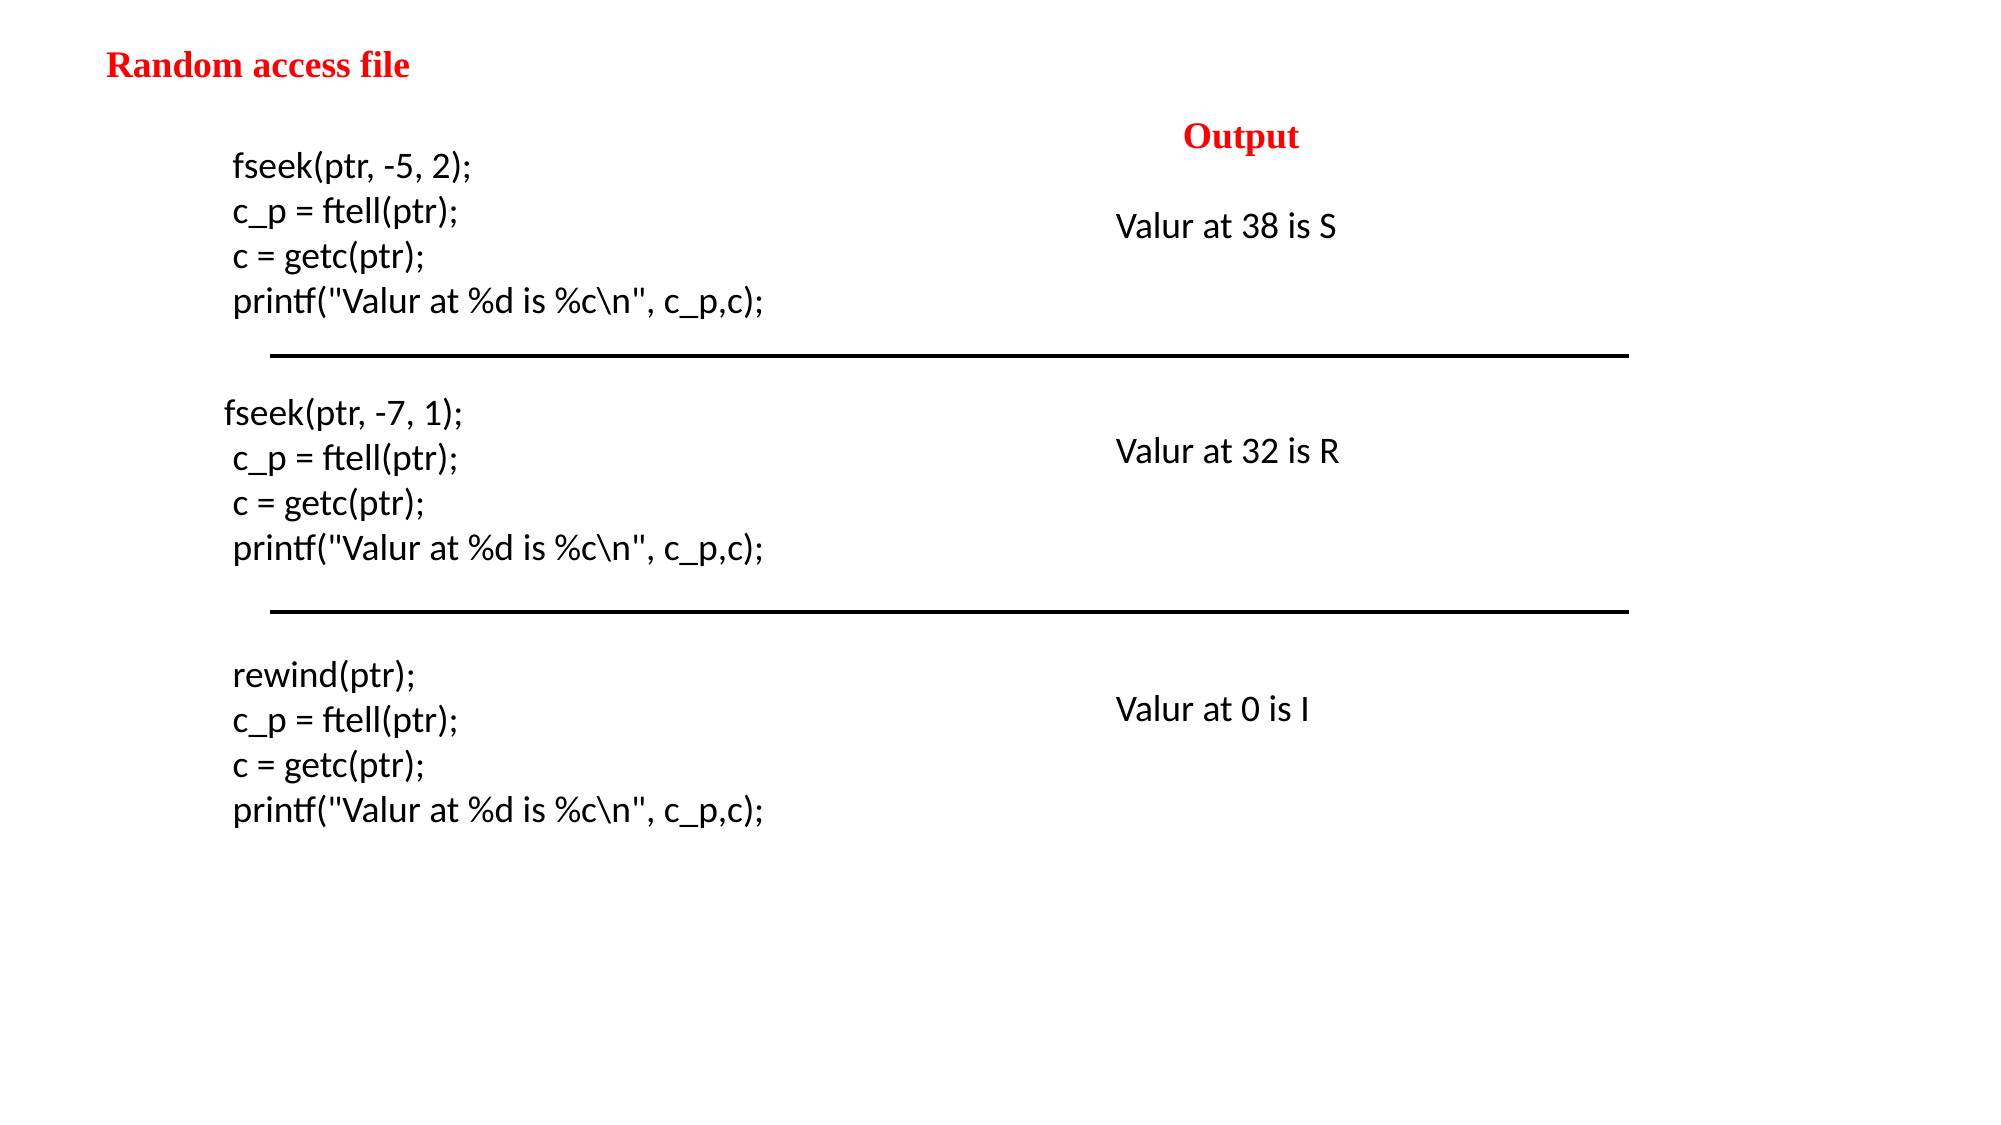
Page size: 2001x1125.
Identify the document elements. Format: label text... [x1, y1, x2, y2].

text_box [270, 610, 1629, 614]
text_box Random access file [0, 32, 504, 93]
text_box rewind(ptr); c_p = ftell(ptr); c = getc(ptr); printf("Valur at %d is %c\n", c_p,c); [183, 643, 1321, 838]
text_box fseek(ptr, -7, 1); c_p = ftell(ptr); c = getc(ptr); printf("Valur at %d is %c\n", c_p,c); [183, 380, 1287, 576]
text_box fseek(ptr, -5, 2); c_p = ftell(ptr); c = getc(ptr); printf("Valur at %d is %c\n", c_p,c); [183, 133, 1185, 329]
text_box Output [1018, 103, 1591, 163]
text_box Valur at 0 is I [1101, 676, 2000, 736]
text_box Valur at 38 is S [1101, 194, 2000, 254]
text_box [270, 354, 1629, 358]
text_box Valur at 32 is R [1101, 418, 2000, 479]
